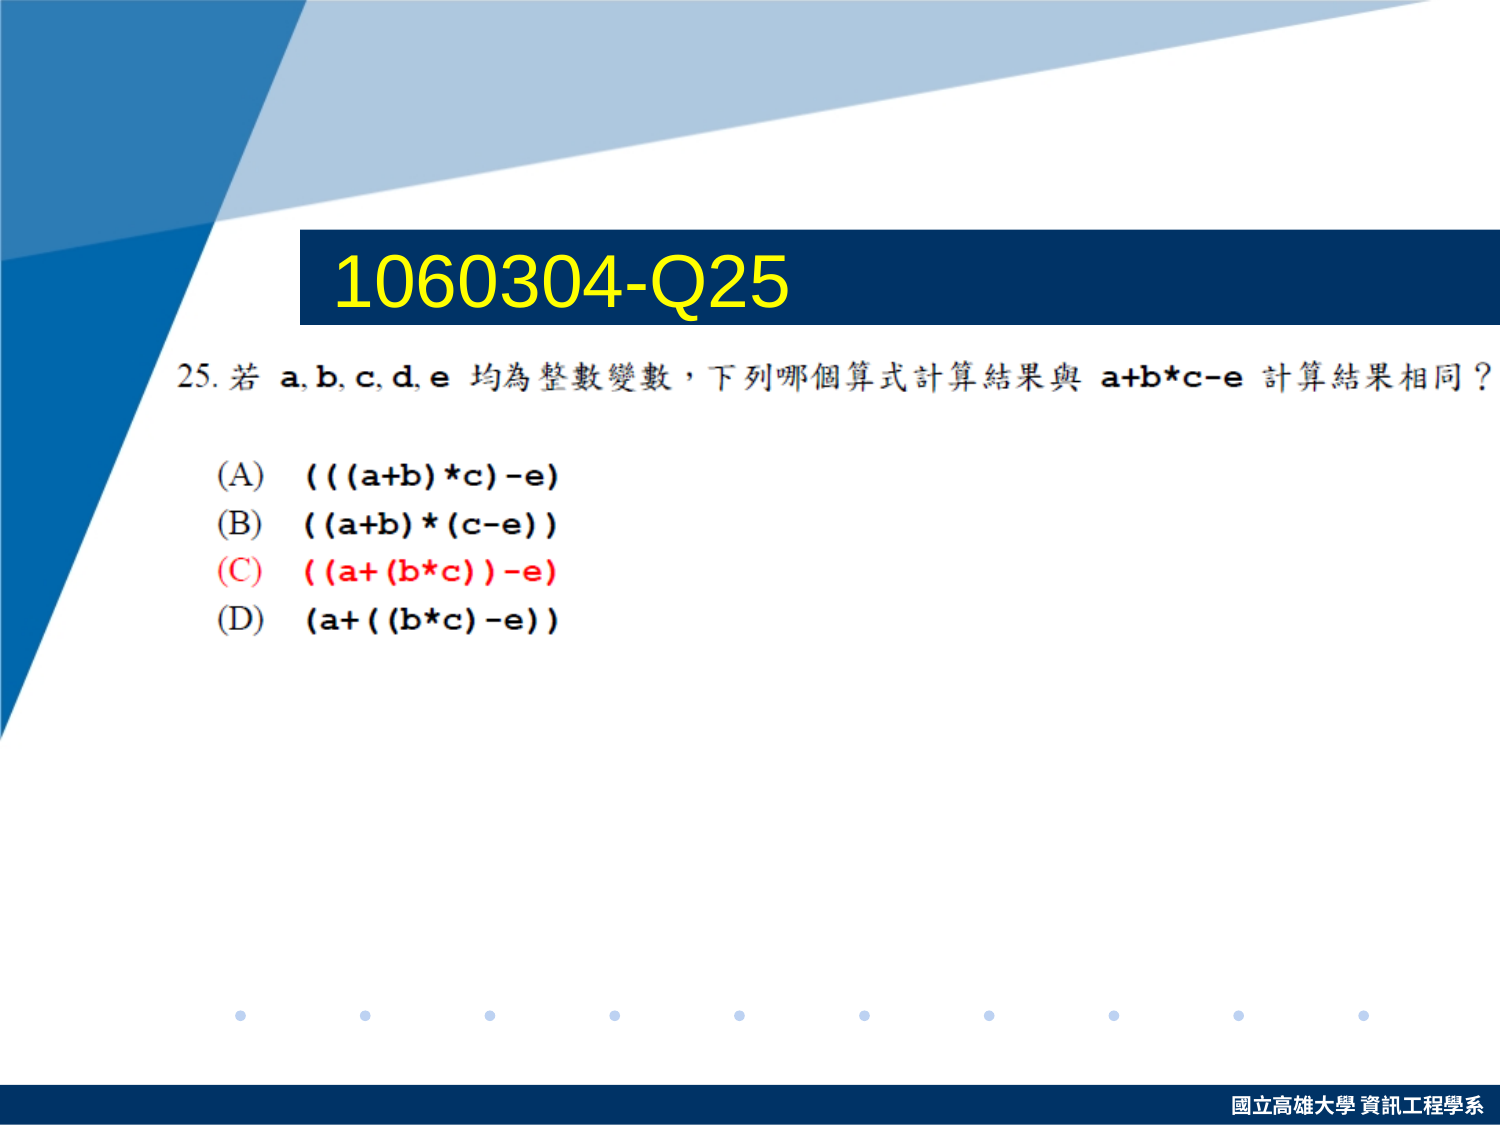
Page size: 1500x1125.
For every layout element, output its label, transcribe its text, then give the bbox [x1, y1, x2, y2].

picture [0, 0, 1500, 842]
title 1060304-Q25 [300, 229, 1500, 325]
